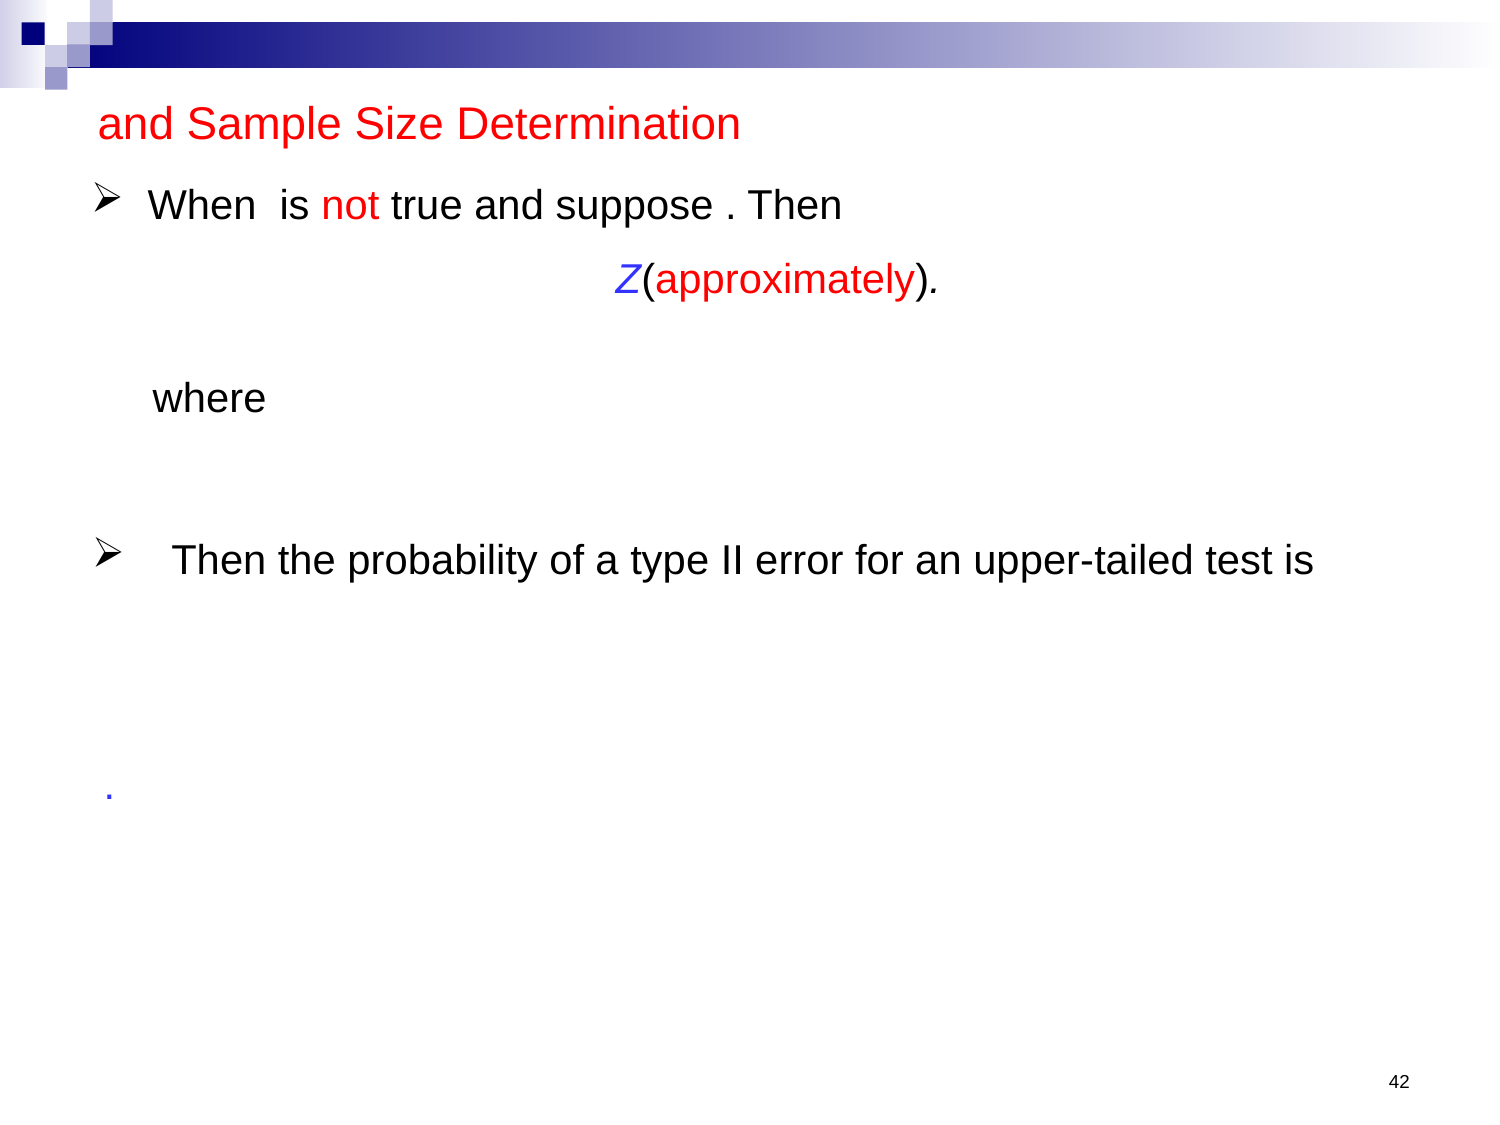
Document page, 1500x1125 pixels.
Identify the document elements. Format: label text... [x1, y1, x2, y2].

slide_number 42 [1074, 1024, 1426, 1101]
